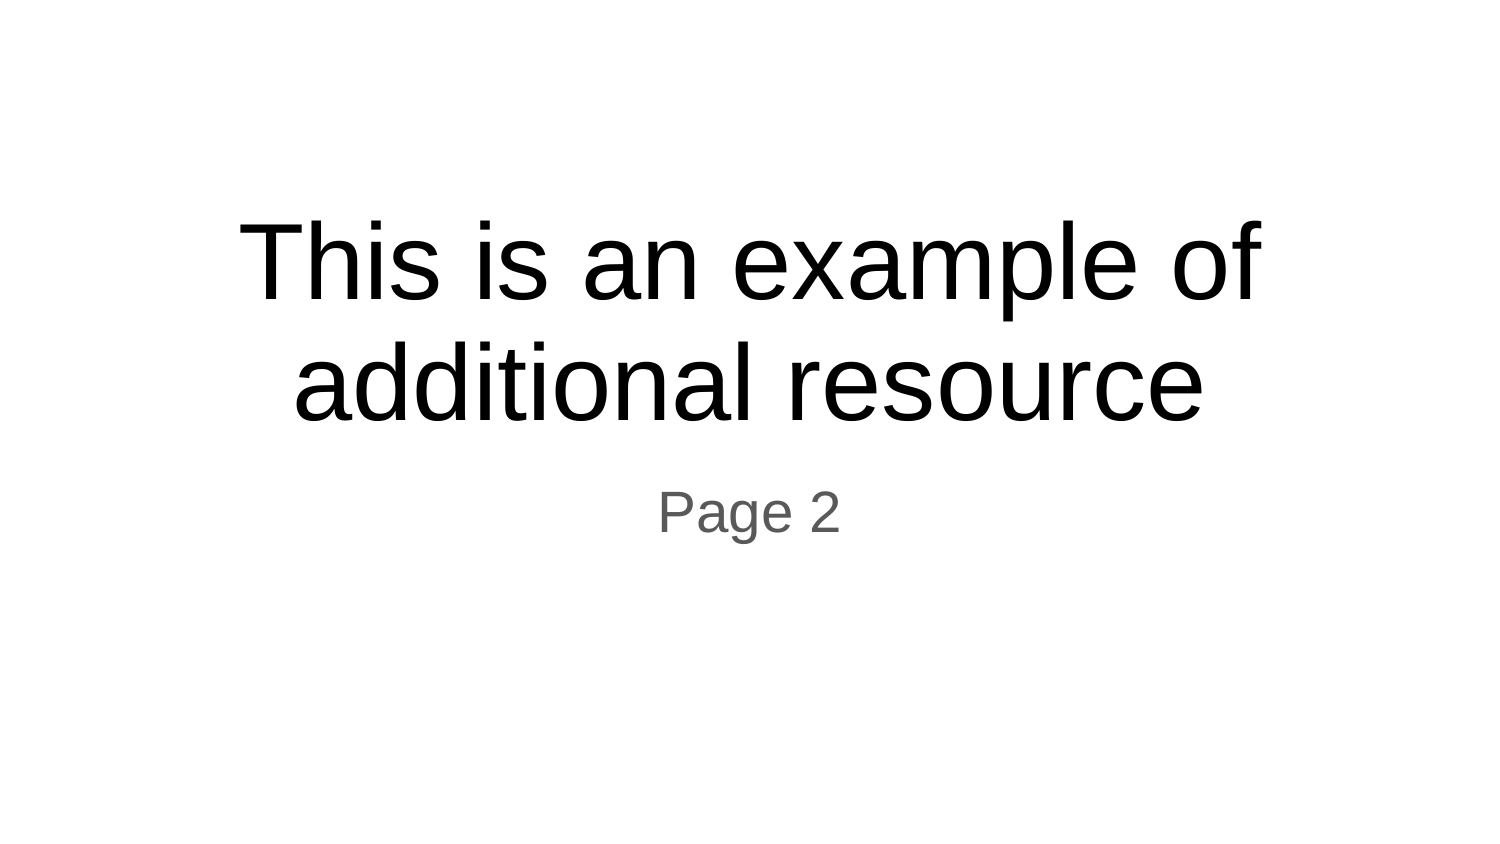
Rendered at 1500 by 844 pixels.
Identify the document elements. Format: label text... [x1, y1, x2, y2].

subtitle Page 2 [51, 464, 1449, 595]
title This is an example of additional resource [51, 122, 1449, 459]
